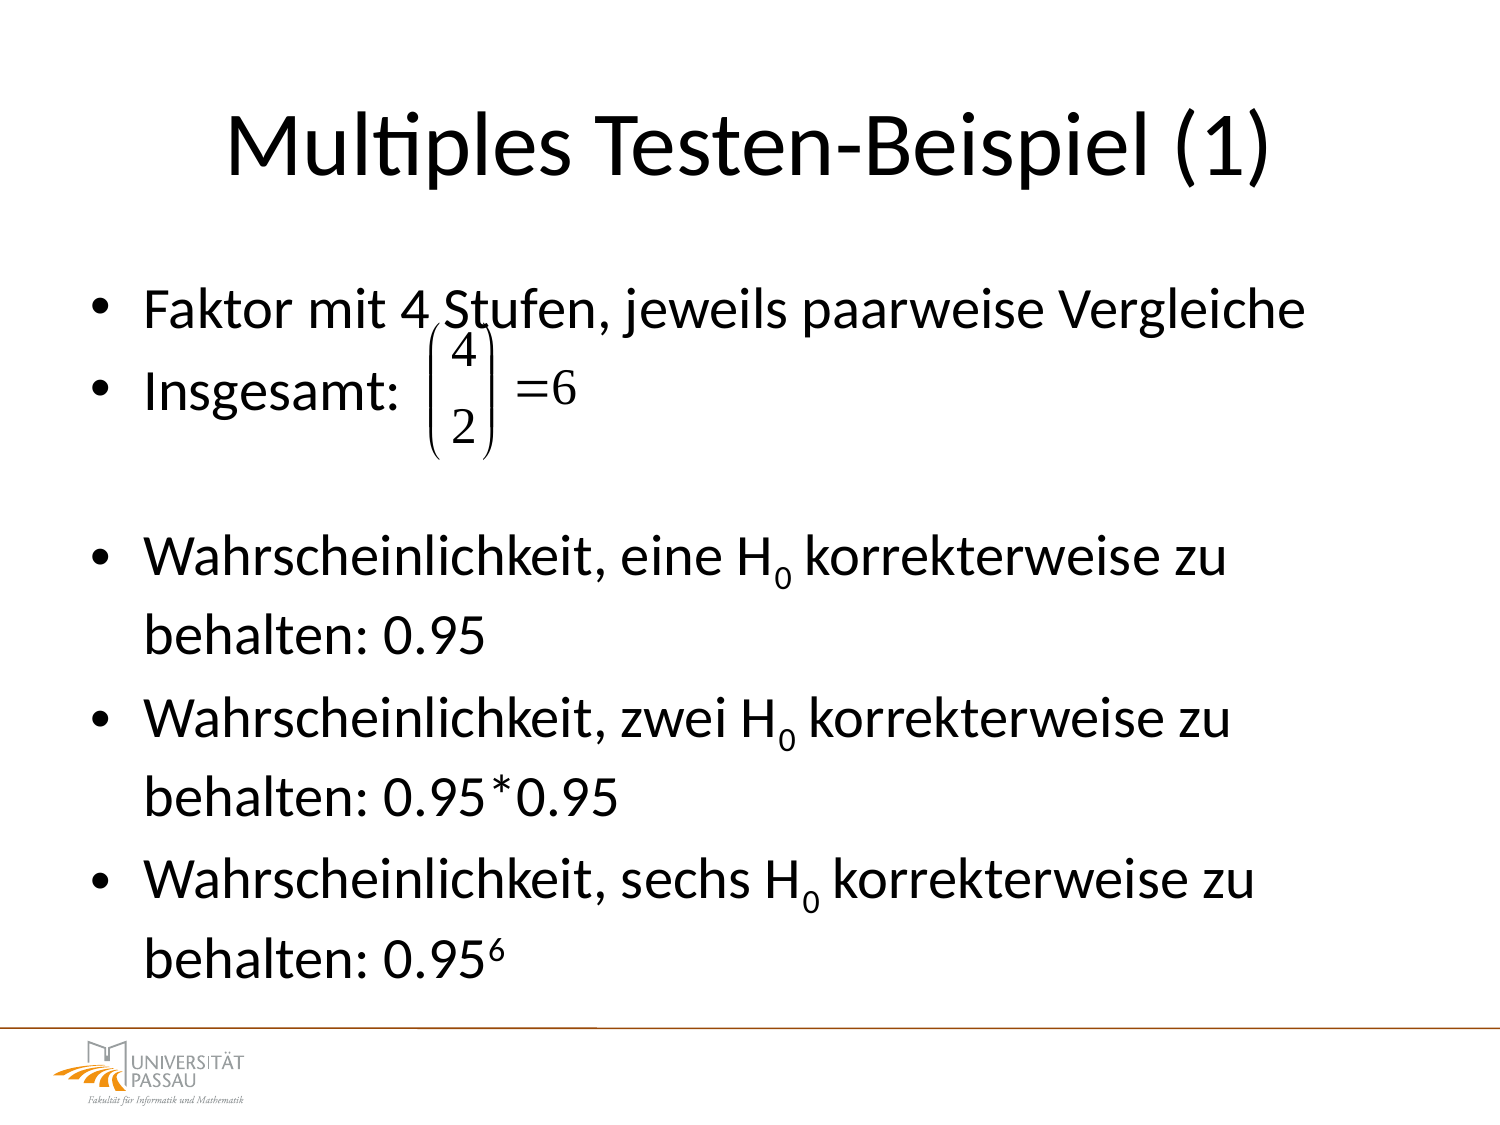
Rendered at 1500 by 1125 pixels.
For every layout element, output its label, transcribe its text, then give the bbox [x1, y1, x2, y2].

title Multiples Testen-Beispiel (1) [75, 45, 1425, 233]
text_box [418, 314, 587, 470]
list Faktor mit 4 Stufen, jeweils paarweise Vergleiche Insgesamt: Wahrscheinlichkeit, eine H0 korrekterweise zu behalten: 0.95 Wahrscheinlichkeit, zwei H0 korrekterweise zu behalten: 0.95*0.95 Wahrscheinlichkeit, sechs H0 korrekterweise zu behalten: 0.956 [75, 262, 1425, 1005]
